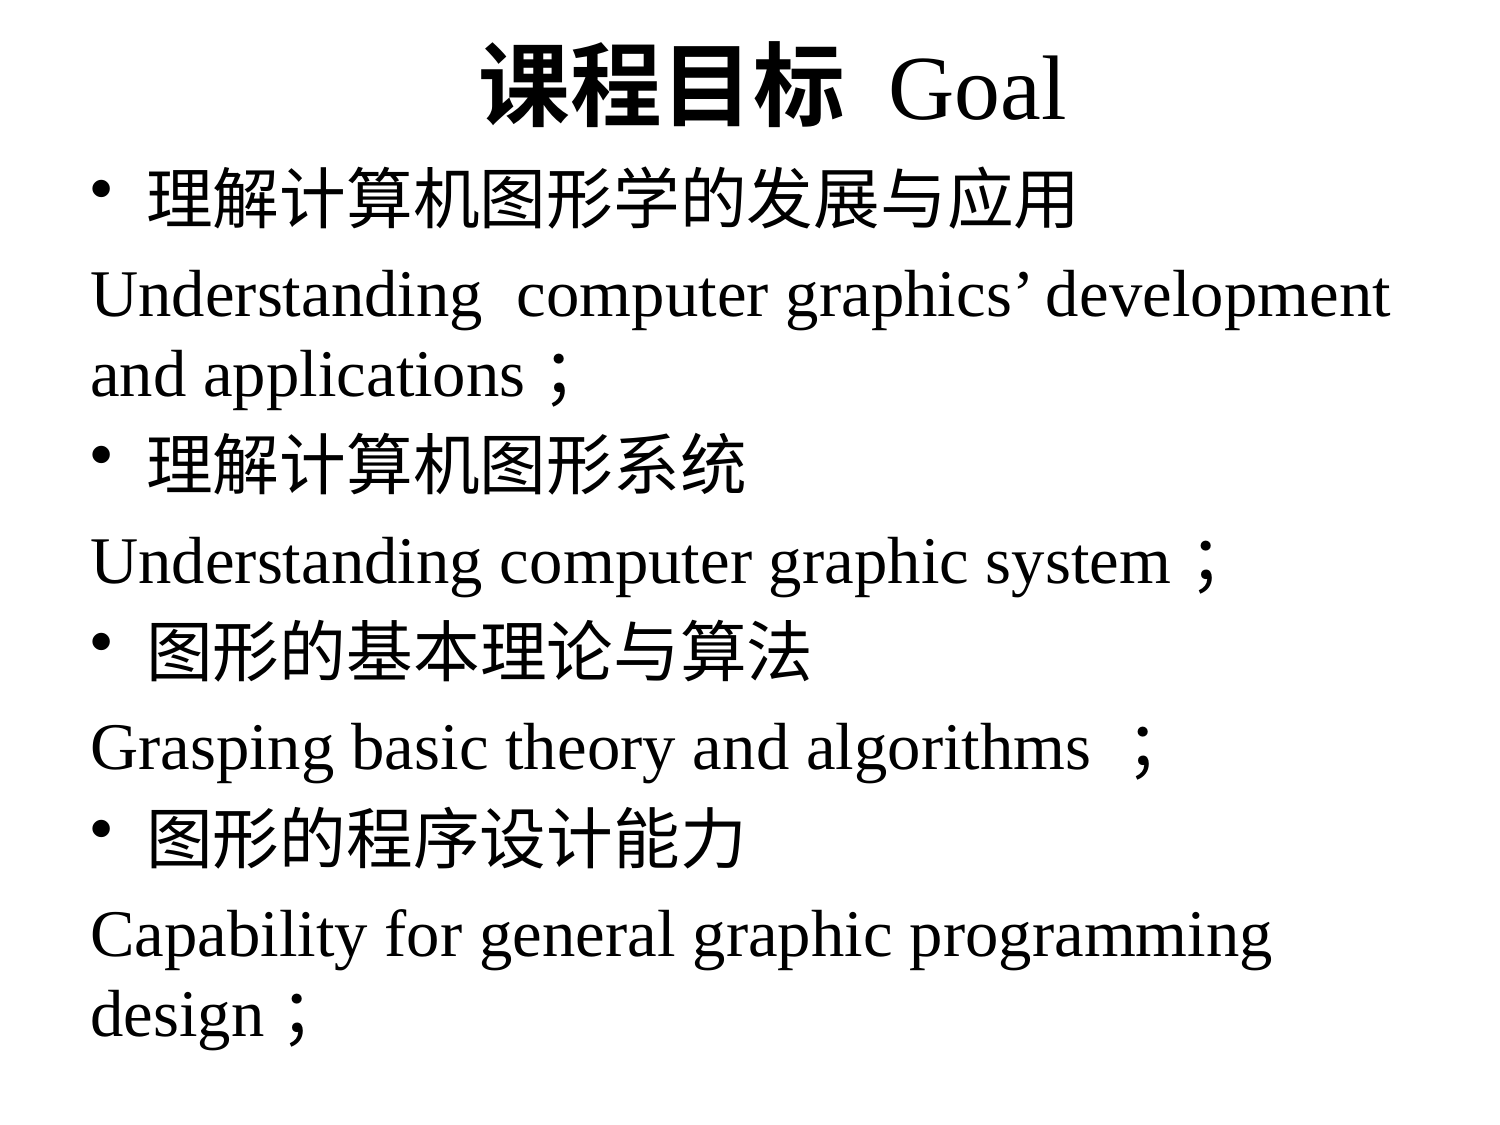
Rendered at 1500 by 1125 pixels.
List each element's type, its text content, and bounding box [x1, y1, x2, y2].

list 理解计算机图形学的发展与应用 Understanding computer graphics’ development and applications； 理解计算机图形系统 Understanding computer graphic system； 图形的基本理论与算法 Grasping basic theory and algorithms ； 图形的程序设计能力 Capability for general graphic programming design； [75, 149, 1471, 893]
title 课程目标 Goal [97, 20, 1448, 149]
